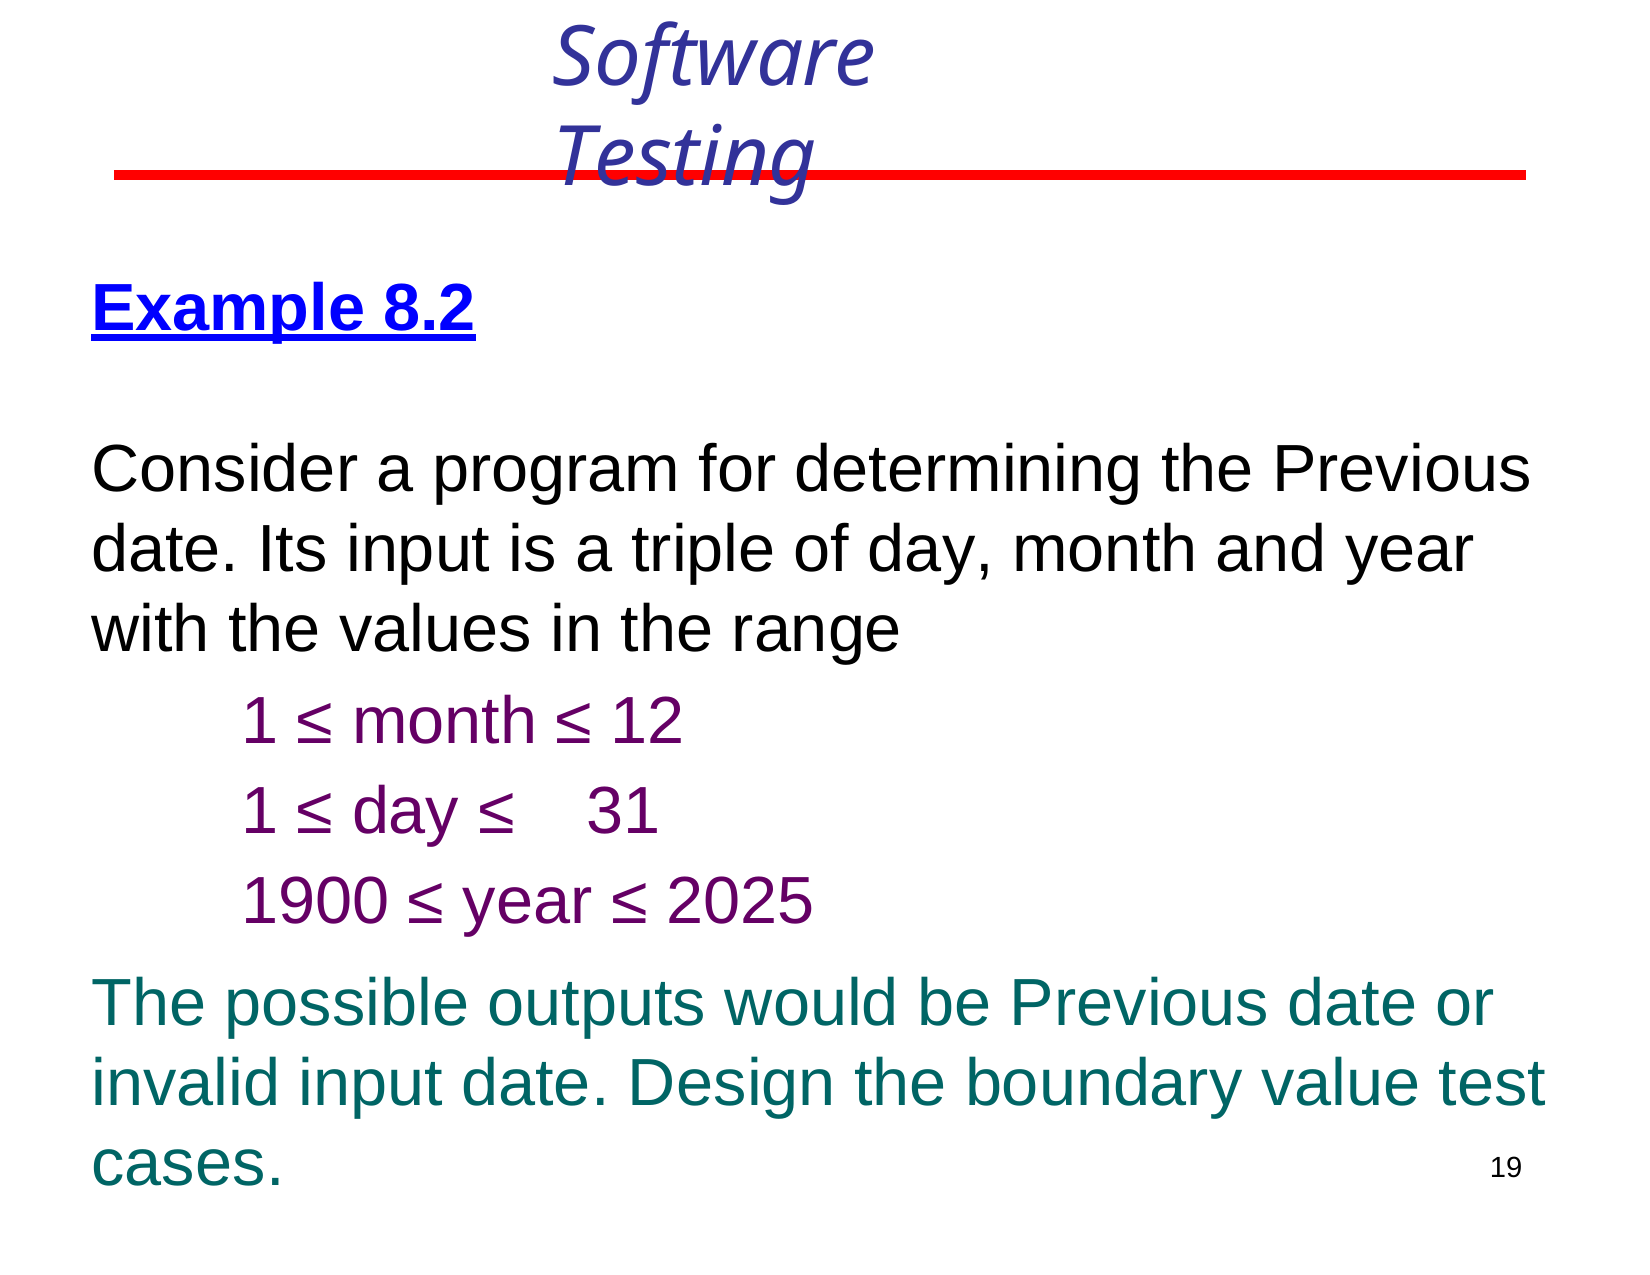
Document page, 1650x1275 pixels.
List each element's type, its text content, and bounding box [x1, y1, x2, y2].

text_box Software Testing [550, 2, 1060, 203]
text_box 19 [1485, 1148, 1527, 1184]
text_box Example 8.2 Consider a program for determining the Previous date. Its input is a triple of day, month and year with the values in the range 1 ≤ month ≤ 12 1 ≤ day ≤ 31 1900 ≤ year ≤ 2025 The possible outputs would be Previous date or invalid input date. Design the boundary value test cases. [89, 263, 1613, 1199]
